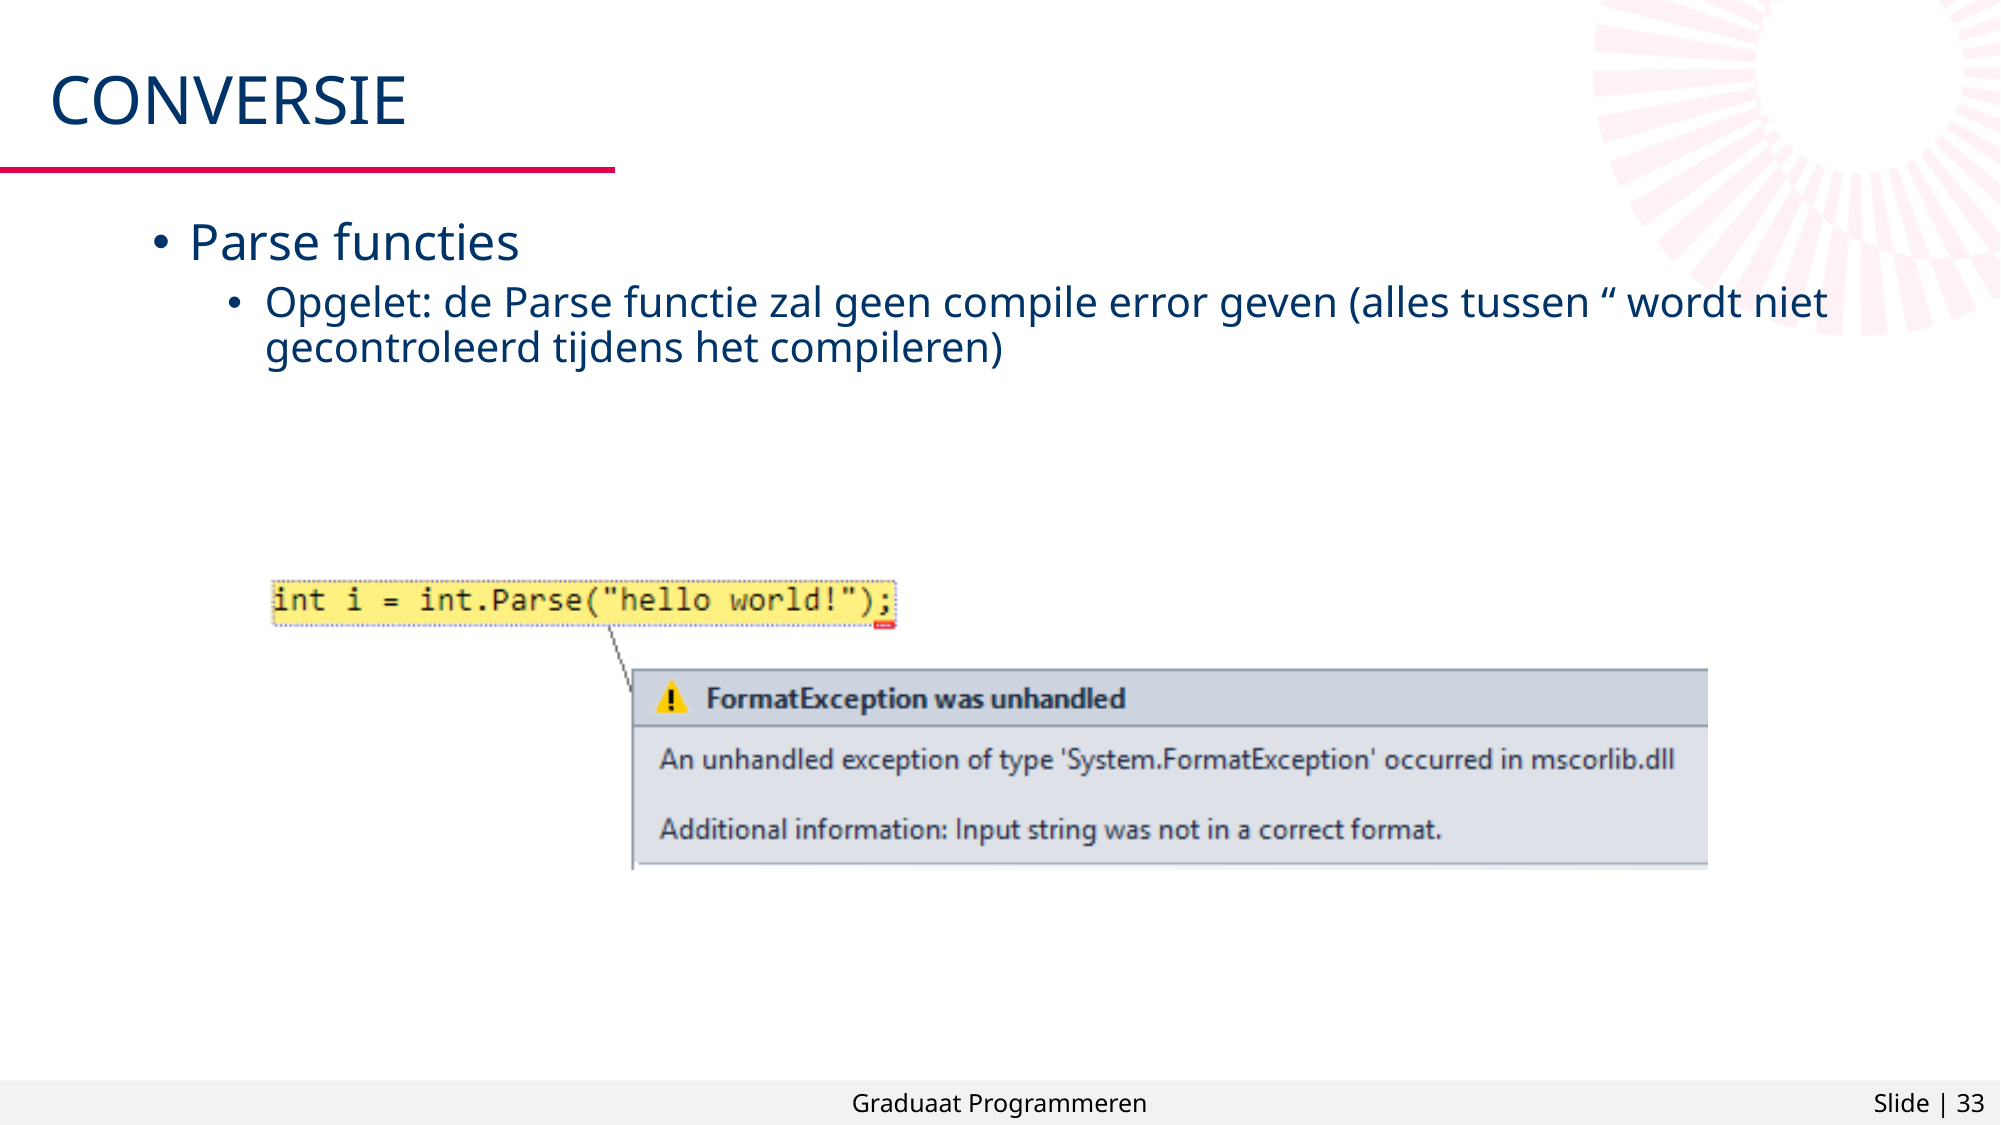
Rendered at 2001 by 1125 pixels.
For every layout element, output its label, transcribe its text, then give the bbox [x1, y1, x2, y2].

picture [255, 562, 1708, 870]
picture [1523, 0, 2000, 368]
list Parse functies Opgelet: de Parse functie zal geen compile error geven (alles tussen “ wordt niet gecontroleerd tijdens het compileren) [137, 210, 1863, 1022]
title Conversie [34, 59, 1863, 171]
